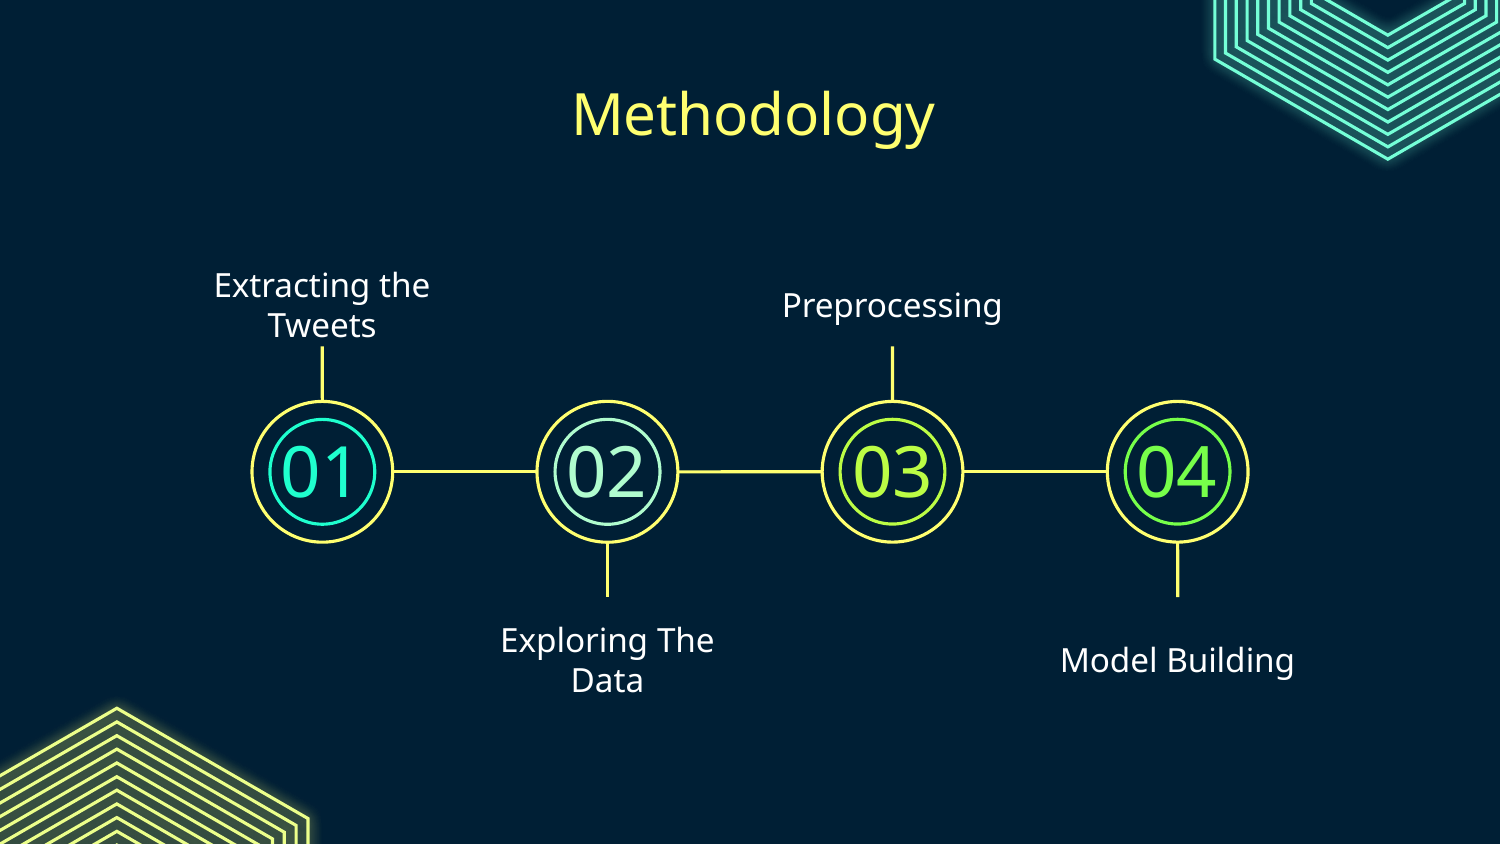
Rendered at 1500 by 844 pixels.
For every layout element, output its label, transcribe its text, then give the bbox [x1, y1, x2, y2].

title Methodology [116, 88, 1390, 137]
text_box Extracting the Tweets [186, 262, 458, 347]
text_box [1107, 401, 1249, 598]
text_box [251, 346, 393, 543]
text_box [821, 346, 964, 543]
text_box Exploring The Data [472, 617, 743, 701]
text_box Model Building [1042, 617, 1313, 701]
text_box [536, 401, 679, 598]
text_box Preprocessing [757, 262, 1028, 347]
